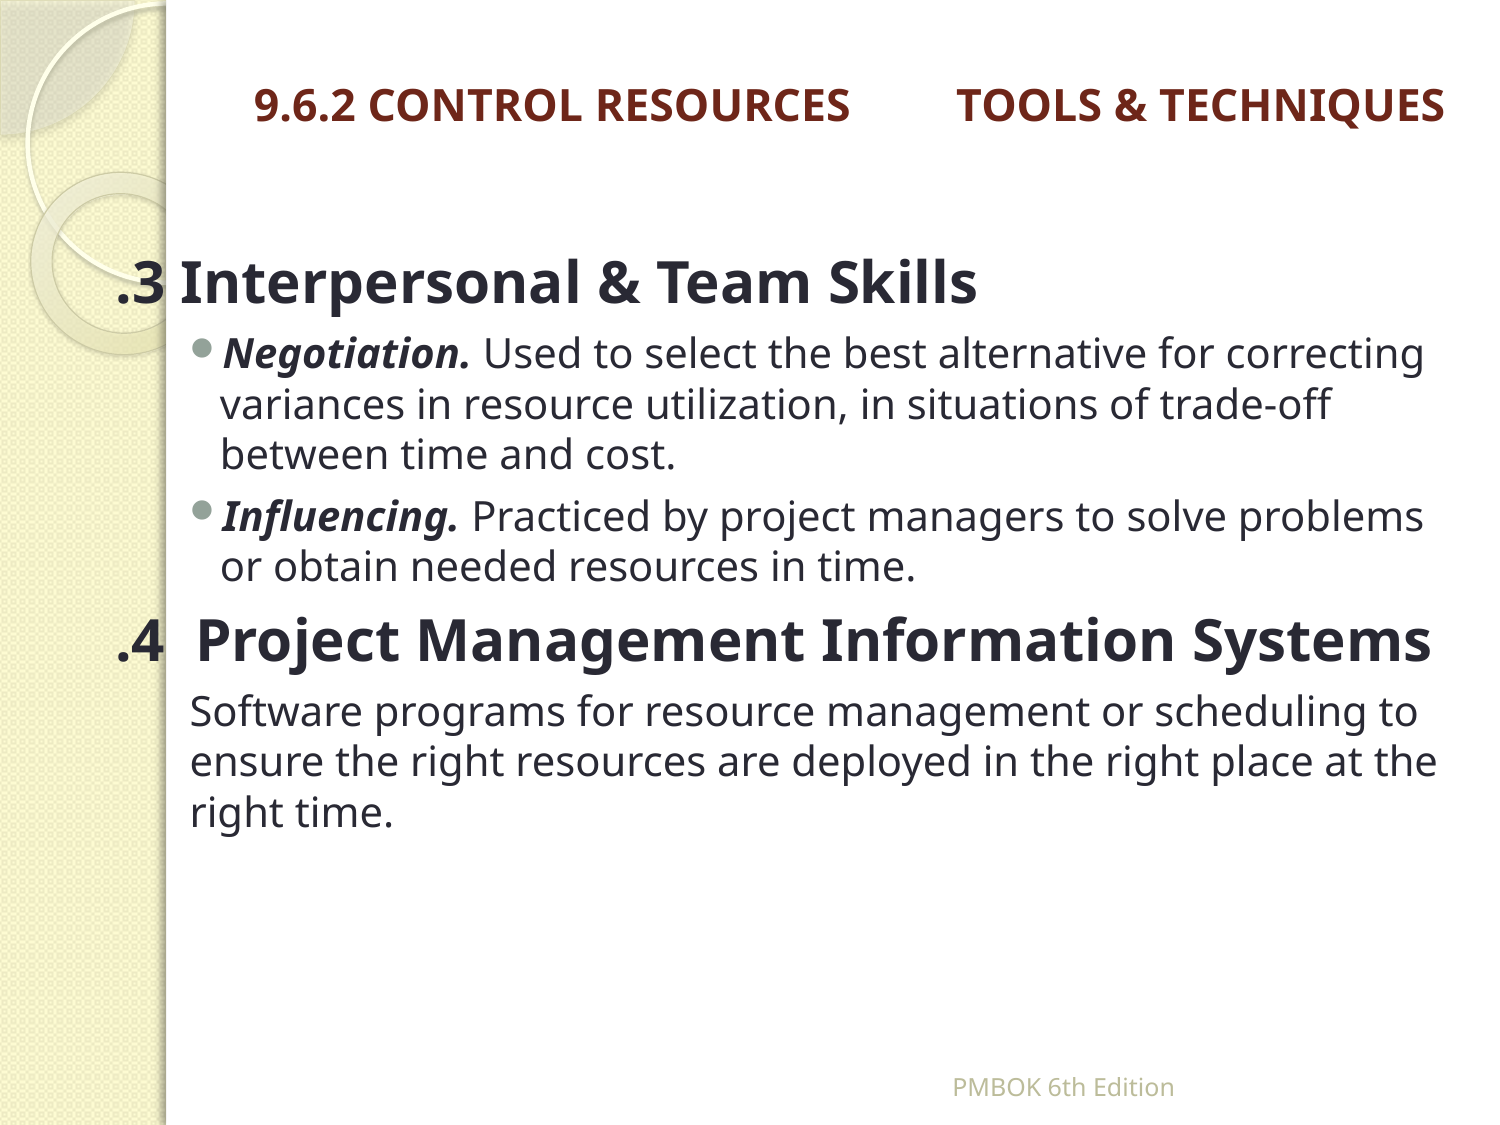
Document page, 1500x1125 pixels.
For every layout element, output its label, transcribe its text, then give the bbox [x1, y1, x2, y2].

title 9.6.2 CONTROL RESOURCES TOOLS & TECHNIQUES [235, 45, 1466, 163]
list .3 Interpersonal & Team Skills Negotiation. Used to select the best alternative for correcting variances in resource utilization, in situations of trade-off between time and cost. Influencing. Practiced by project managers to solve problems or obtain needed resources in time. .4 Project Management Information Systems Software programs for resource management or scheduling to ensure the right resources are deployed in the right place at the right time. [87, 237, 1466, 1100]
footer PMBOK 6th Edition [937, 1034, 1413, 1113]
